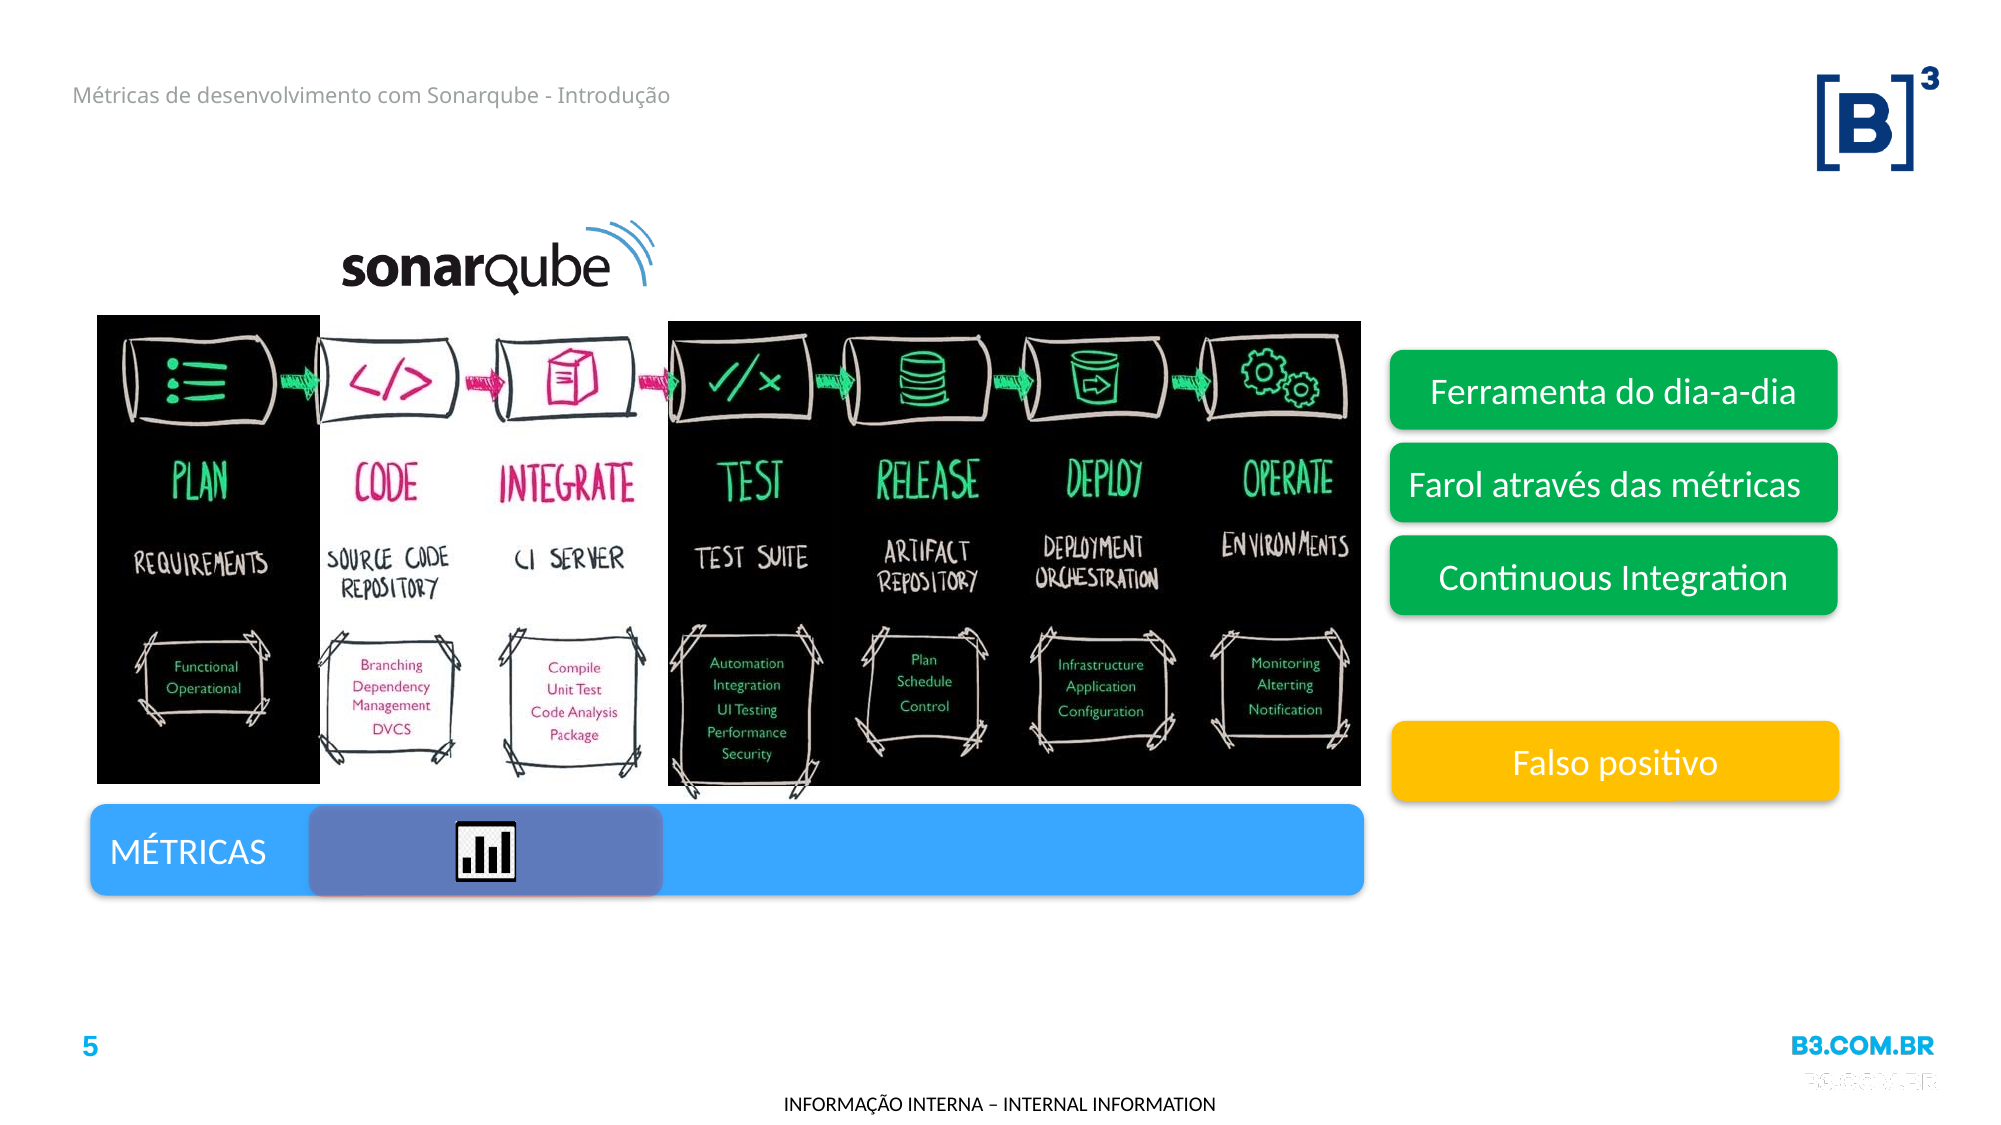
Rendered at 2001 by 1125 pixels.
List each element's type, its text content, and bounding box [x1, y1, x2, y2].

picture [1791, 1031, 1934, 1059]
text_box Falso positivo [1390, 720, 1841, 802]
picture [90, 192, 1365, 801]
text_box [307, 809, 664, 898]
picture [1803, 1069, 1938, 1094]
picture [455, 821, 517, 882]
text_box Continuous Integration [1389, 534, 1839, 616]
picture [1771, 28, 1959, 217]
text_box MÉTRICAS [663, 808, 1365, 897]
title Métricas de desenvolvimento com Sonarqube - Introdução [57, 57, 1839, 133]
text_box MÉTRICAS [89, 808, 308, 897]
text_box Ferramenta do dia-a-dia [1389, 349, 1839, 431]
text_box Farol através das métricas [1389, 441, 1839, 524]
